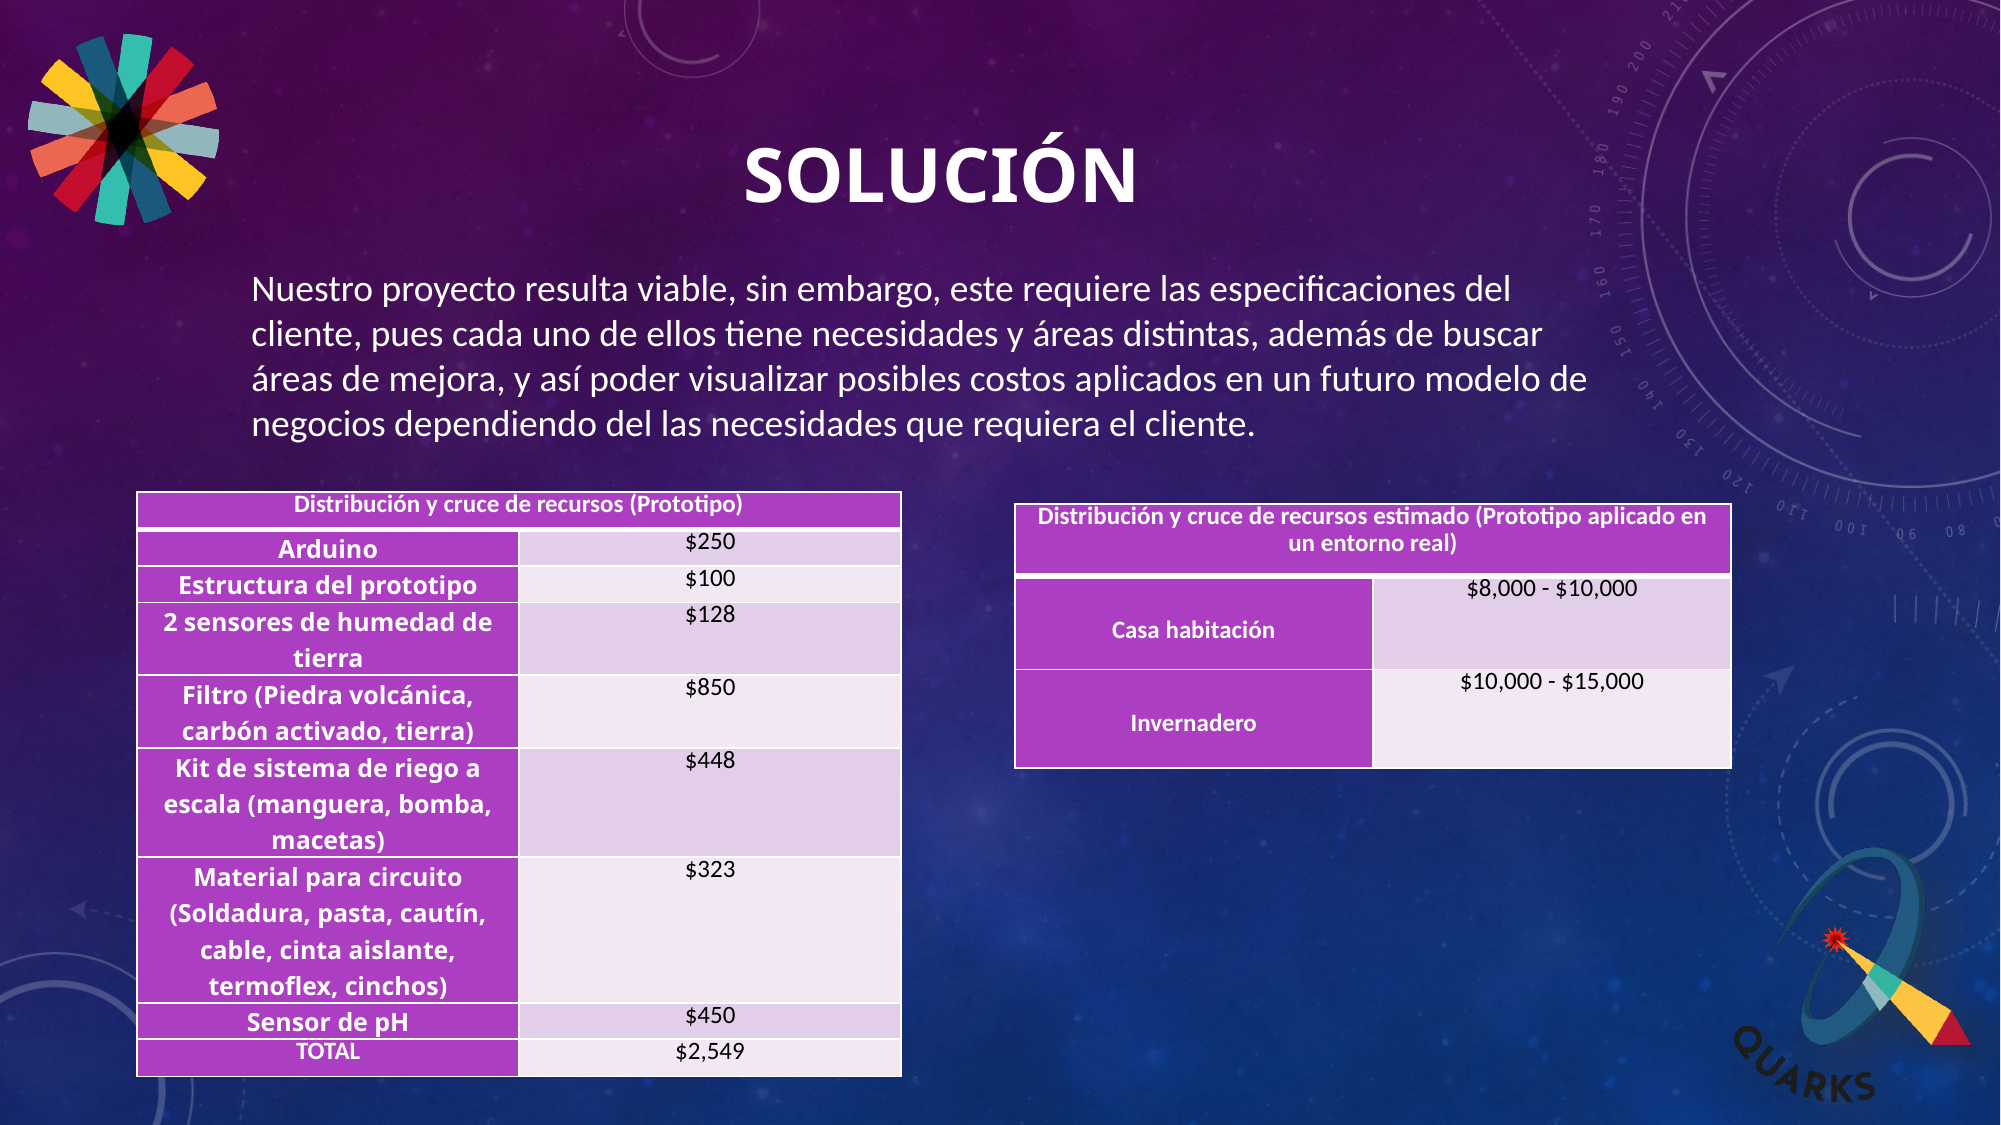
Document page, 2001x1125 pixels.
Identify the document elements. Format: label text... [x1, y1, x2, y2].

table_cell $8,000 - $10,000 [1374, 579, 1730, 669]
table_cell Filtro (Piedra volcánica, carbón activado, tierra) [138, 676, 518, 747]
table_cell $448 [520, 749, 900, 856]
table_cell Material para circuito (Soldadura, pasta, cautín, cable, cinta aislante, termoflex, cinchos) [138, 858, 518, 1002]
table_cell $250 [520, 532, 900, 565]
table_cell Estructura del prototipo [138, 567, 518, 602]
table_cell 2 sensores de humedad de tierra [138, 603, 518, 674]
table_cell $323 [520, 858, 900, 1002]
table_cell $100 [520, 567, 900, 602]
picture [0, 0, 2001, 1125]
table_cell $128 [520, 603, 900, 674]
table_cell Arduino [138, 532, 518, 565]
table_cell Sensor de pH [138, 1004, 518, 1038]
title Solución [367, 104, 1517, 215]
list Nuestro proyecto resulta viable, sin embargo, este requiere las especificaciones del cliente, pues cada uno de ellos tiene necesidades y áreas distintas, además de buscar áreas de mejora, y así poder visualizar posibles costos aplicados en un futuro modelo de negocios dependiendo del las necesidades que requiera el cliente. [236, 215, 1647, 493]
table_header Distribución y cruce de recursos estimado (Prototipo aplicado en un entorno real) [1016, 505, 1730, 573]
table_cell Invernadero [1016, 670, 1372, 767]
table_cell Kit de sistema de riego a escala (manguera, bomba, macetas) [138, 749, 518, 856]
table_cell $10,000 - $15,000 [1374, 670, 1730, 767]
table_cell $450 [520, 1004, 900, 1038]
table_cell Casa habitación [1016, 579, 1372, 669]
table_cell TOTAL [138, 1040, 518, 1076]
table_cell $2,549 [520, 1040, 900, 1076]
table_cell $850 [520, 676, 900, 747]
table_header Distribución y cruce de recursos (Prototipo) [138, 493, 900, 527]
